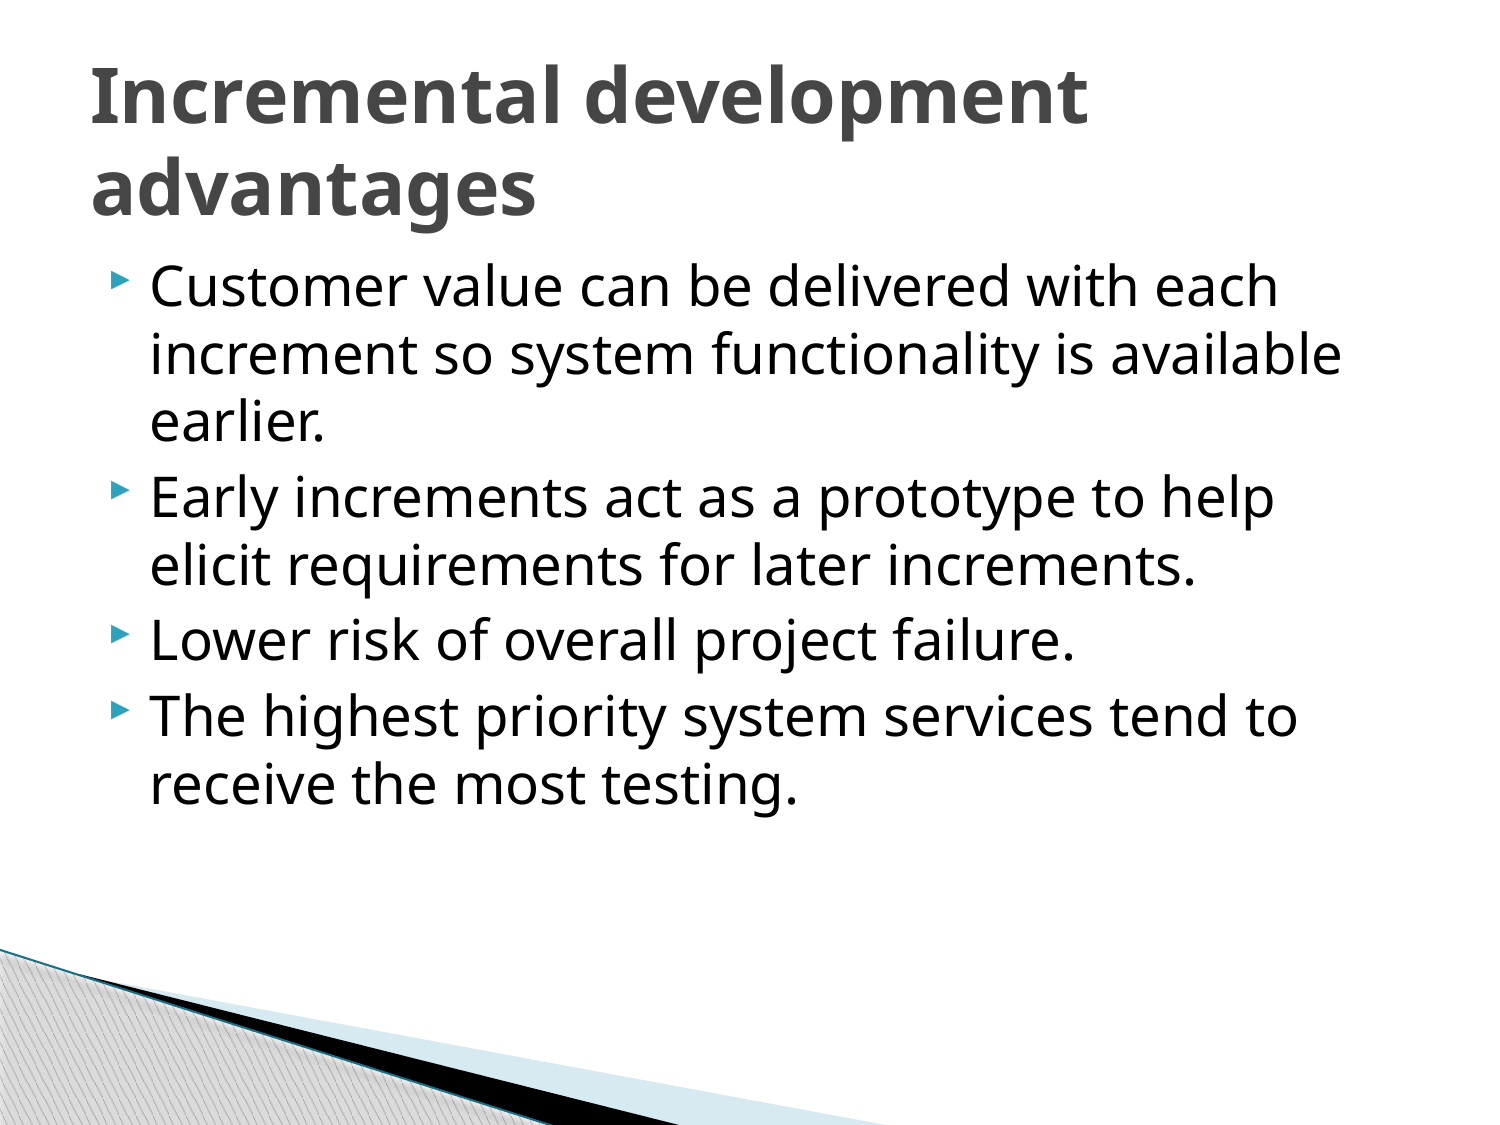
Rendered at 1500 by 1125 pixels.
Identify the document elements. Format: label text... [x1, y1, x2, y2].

title Incremental development advantages [75, 45, 1425, 233]
list Customer value can be delivered with each increment so system functionality is available earlier. Early increments act as a prototype to help elicit requirements for later increments. Lower risk of overall project failure. The highest priority system services tend to receive the most testing. [74, 242, 1426, 986]
